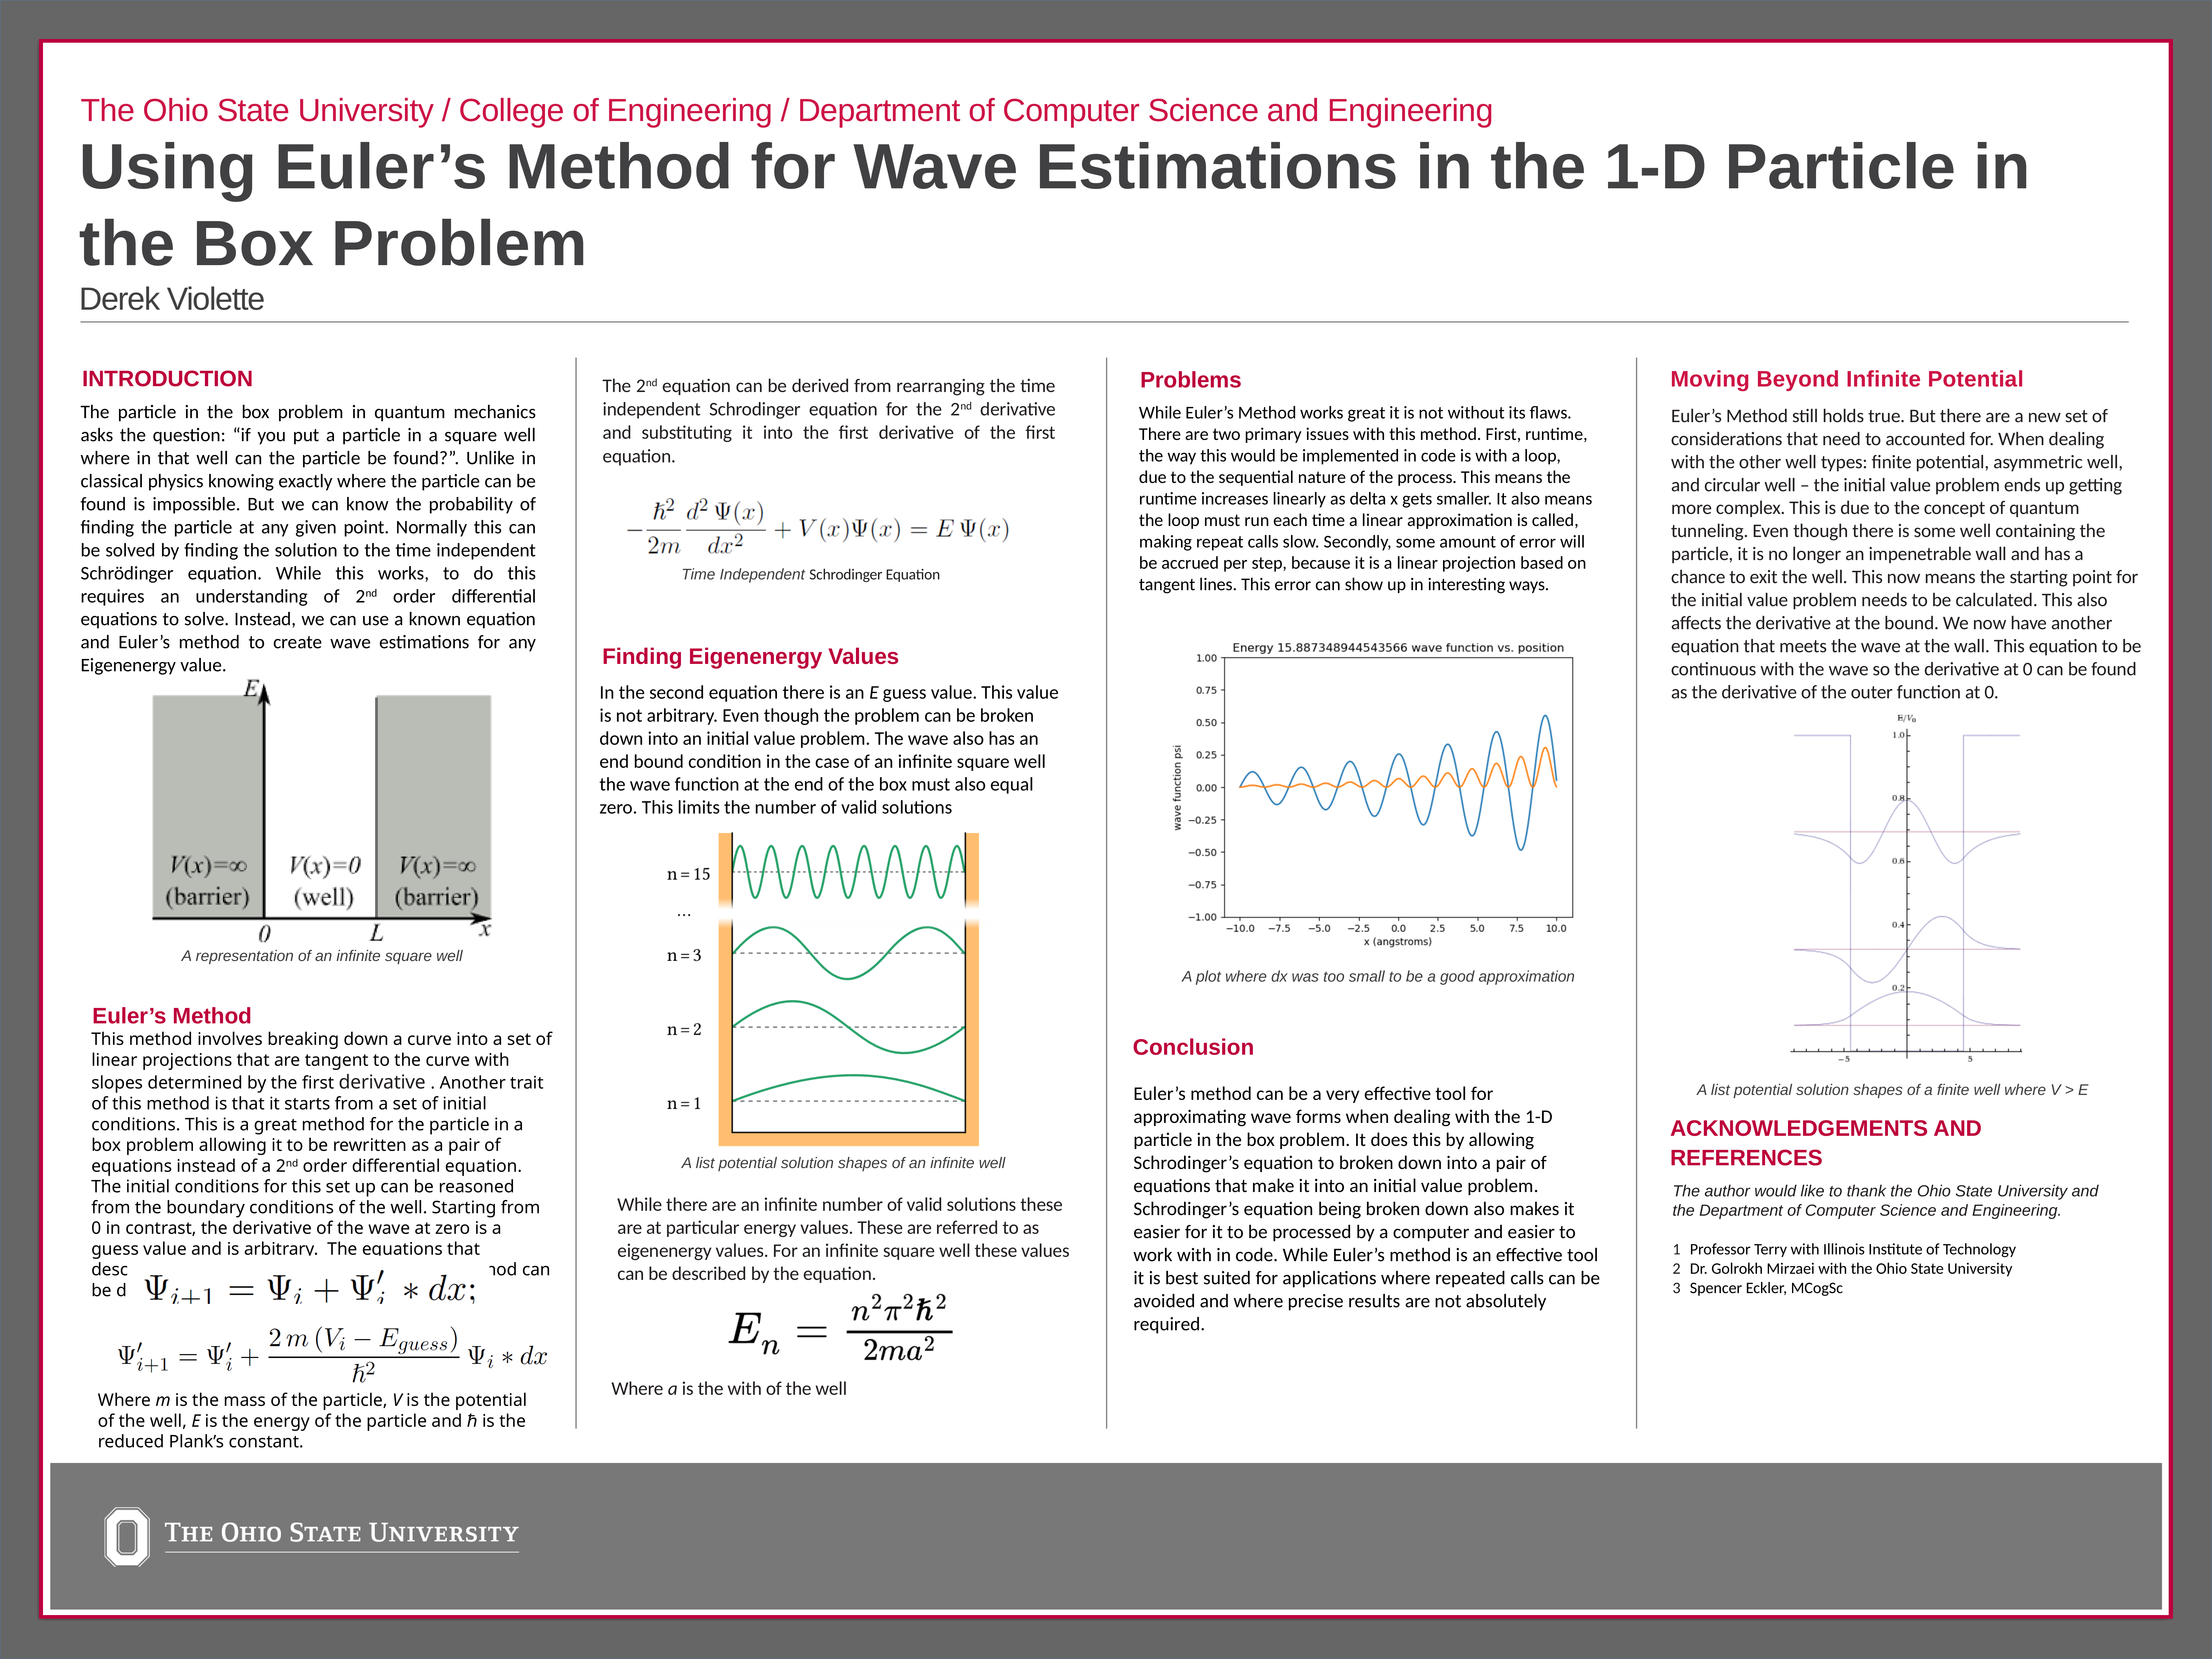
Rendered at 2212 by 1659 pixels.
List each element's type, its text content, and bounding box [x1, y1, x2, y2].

text_box [41, 41, 2171, 1617]
picture [616, 496, 1022, 561]
text_box Where a is the with of the well [607, 1373, 1001, 1401]
text_box Where m is the mass of the particle, V is the potential of the well, E is the energy of the particle and ℏ is the reduced Plank’s constant. [93, 1386, 543, 1453]
picture [728, 1293, 958, 1363]
text_box [0, 0, 2212, 1659]
text_box A list potential solution shapes of an infinite well [624, 1152, 1063, 1171]
picture [104, 1507, 527, 1575]
picture [103, 1255, 559, 1394]
text_box A representation of an infinite square well [103, 945, 541, 964]
text_box A plot where dx was too small to be a good approximation [1159, 966, 1598, 985]
picture [657, 821, 995, 1157]
text_box While there are an infinite number of valid solutions these are at particular energy values. These are referred to as eigenenergy values. For an infinite square well these values can be described by the equation. [617, 1191, 1088, 1284]
text_box – [39, 41, 41, 1617]
text_box Euler’s Method This method involves breaking down a curve into a set of linear projections that are tangent to the curve with slopes determined by the first derivative . Another trait of this method is that it starts from a set of initial conditions. This is a great method for the particle in a box problem allowing it to be rewritten as a pair of equations instead of a 2nd order differential equation. The initial conditions for this set up can be reasoned from the boundary conditions of the well. Starting from 0 in contrast, the derivative of the wave at zero is a guess value and is arbitrary. The equations that describe the behavior of the wave using this method can be described as: [91, 998, 553, 1300]
text_box Finding Eigenenergy Values [601, 639, 1069, 669]
picture [1162, 640, 1583, 950]
text_box Time Independent Schrodinger Equation [593, 563, 1032, 583]
text_box In the second equation there is an E guess value. This value is not arbitrary. Even though the problem can be broken down into an initial value problem. The wave also has an end bound condition in the case of an infinite square well the wave function at the end of the box must also equal zero. This limits the number of valid solutions [599, 679, 1070, 818]
text_box A list potential solution shapes of a finite well where V > E [1639, 1079, 2146, 1098]
picture [1790, 713, 2022, 1065]
text_box Euler’s Method still holds true. But there are a new set of considerations that need to accounted for. When dealing with the other well types: finite potential, asymmetric well, and circular well – the initial value problem ends up getting more complex. This is due to the concept of quantum tunneling. Even though there is some well containing the particle, it is no longer an impenetrable wall and has a chance to exit the well. This now means the starting point for the initial value problem needs to be calculated. This also affects the derivative at the bound. We now have another equation that meets the wave at the wall. This equation to be continuous with the wave so the derivative at 0 can be found as the derivative of the outer function at 0. [1671, 403, 2142, 703]
picture [152, 678, 492, 942]
